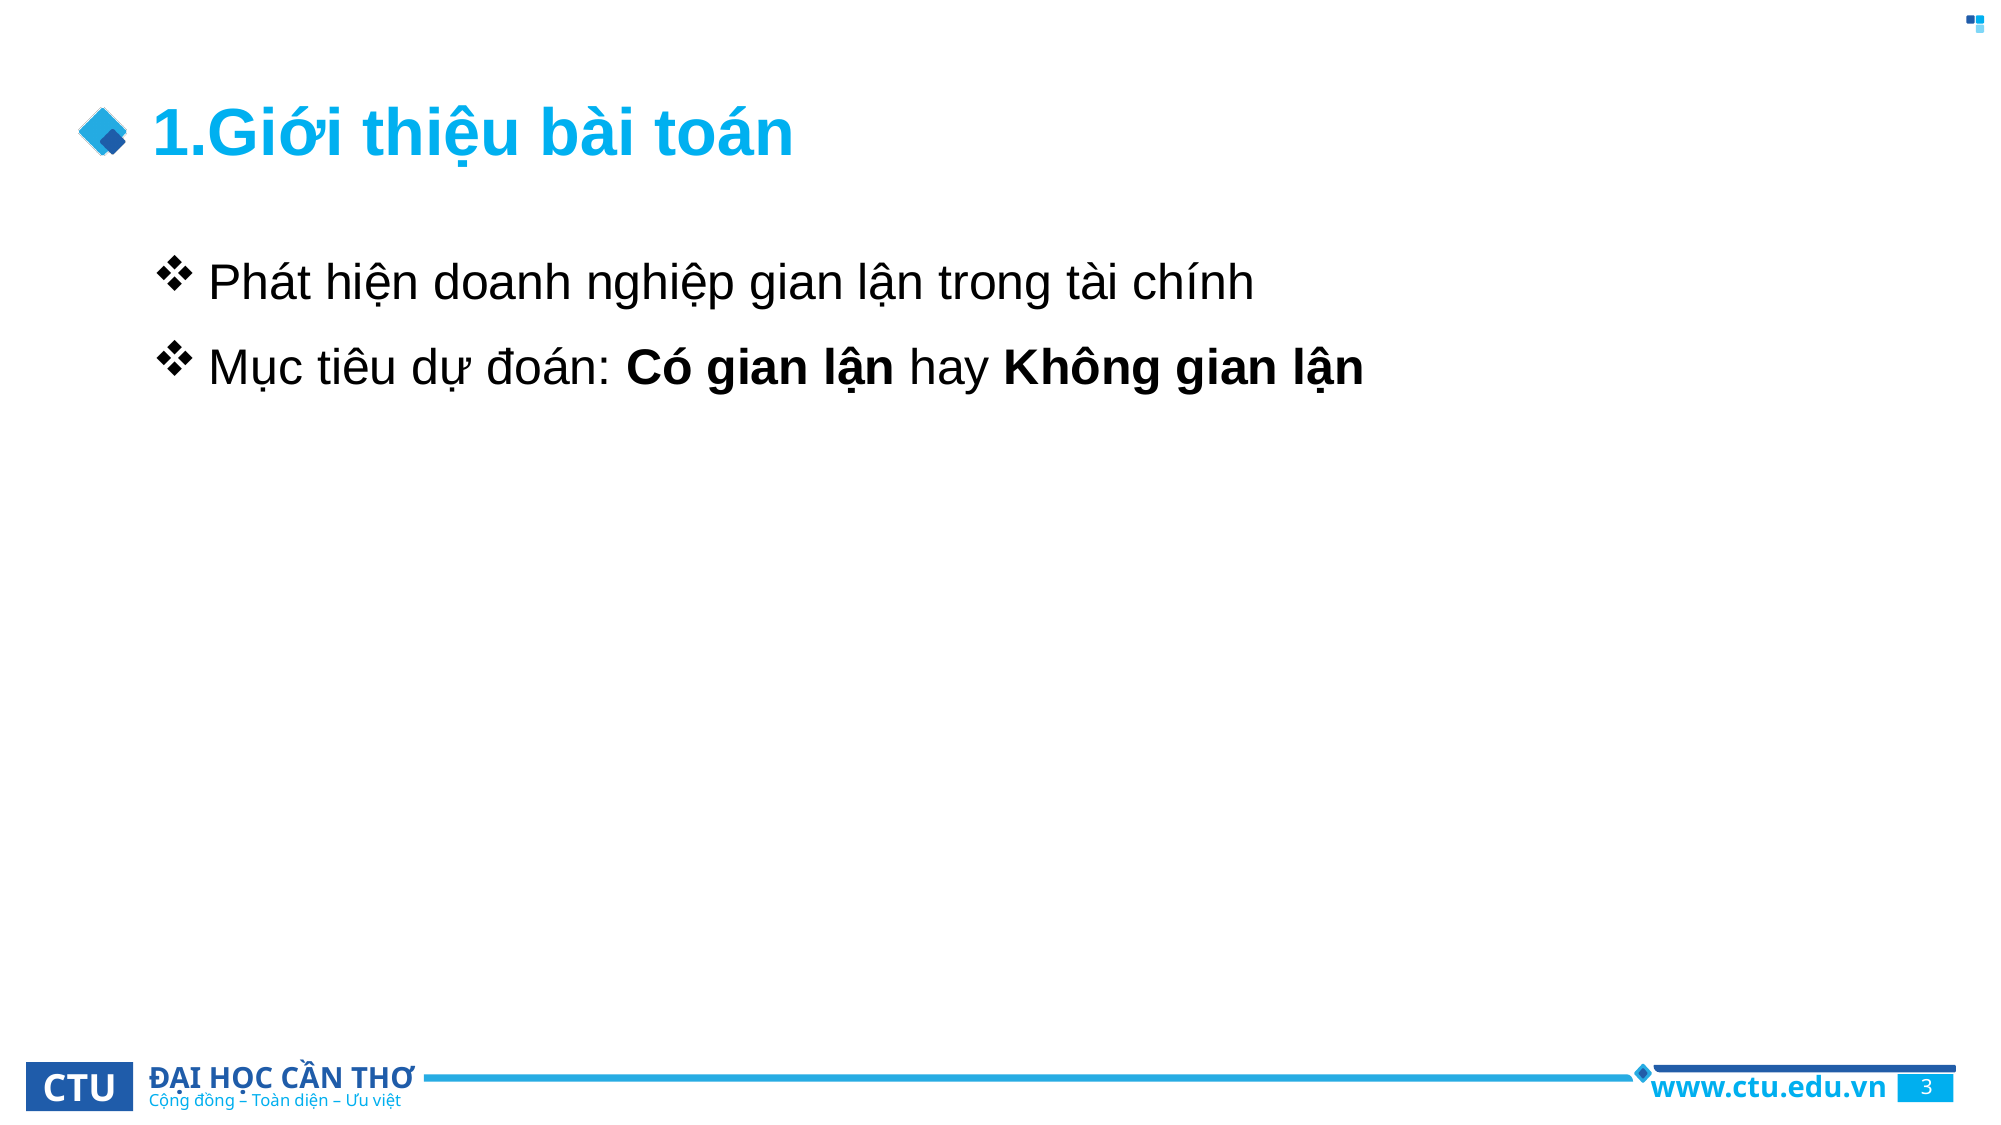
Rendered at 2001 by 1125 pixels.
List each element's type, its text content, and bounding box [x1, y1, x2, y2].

picture [78, 107, 127, 156]
title 1.Giới thiệu bài toán [137, 24, 1863, 242]
list Phát hiện doanh nghiệp gian lận trong tài chính Mục tiêu dự đoán: Có gian lận hay Không gian lận [137, 242, 1863, 957]
